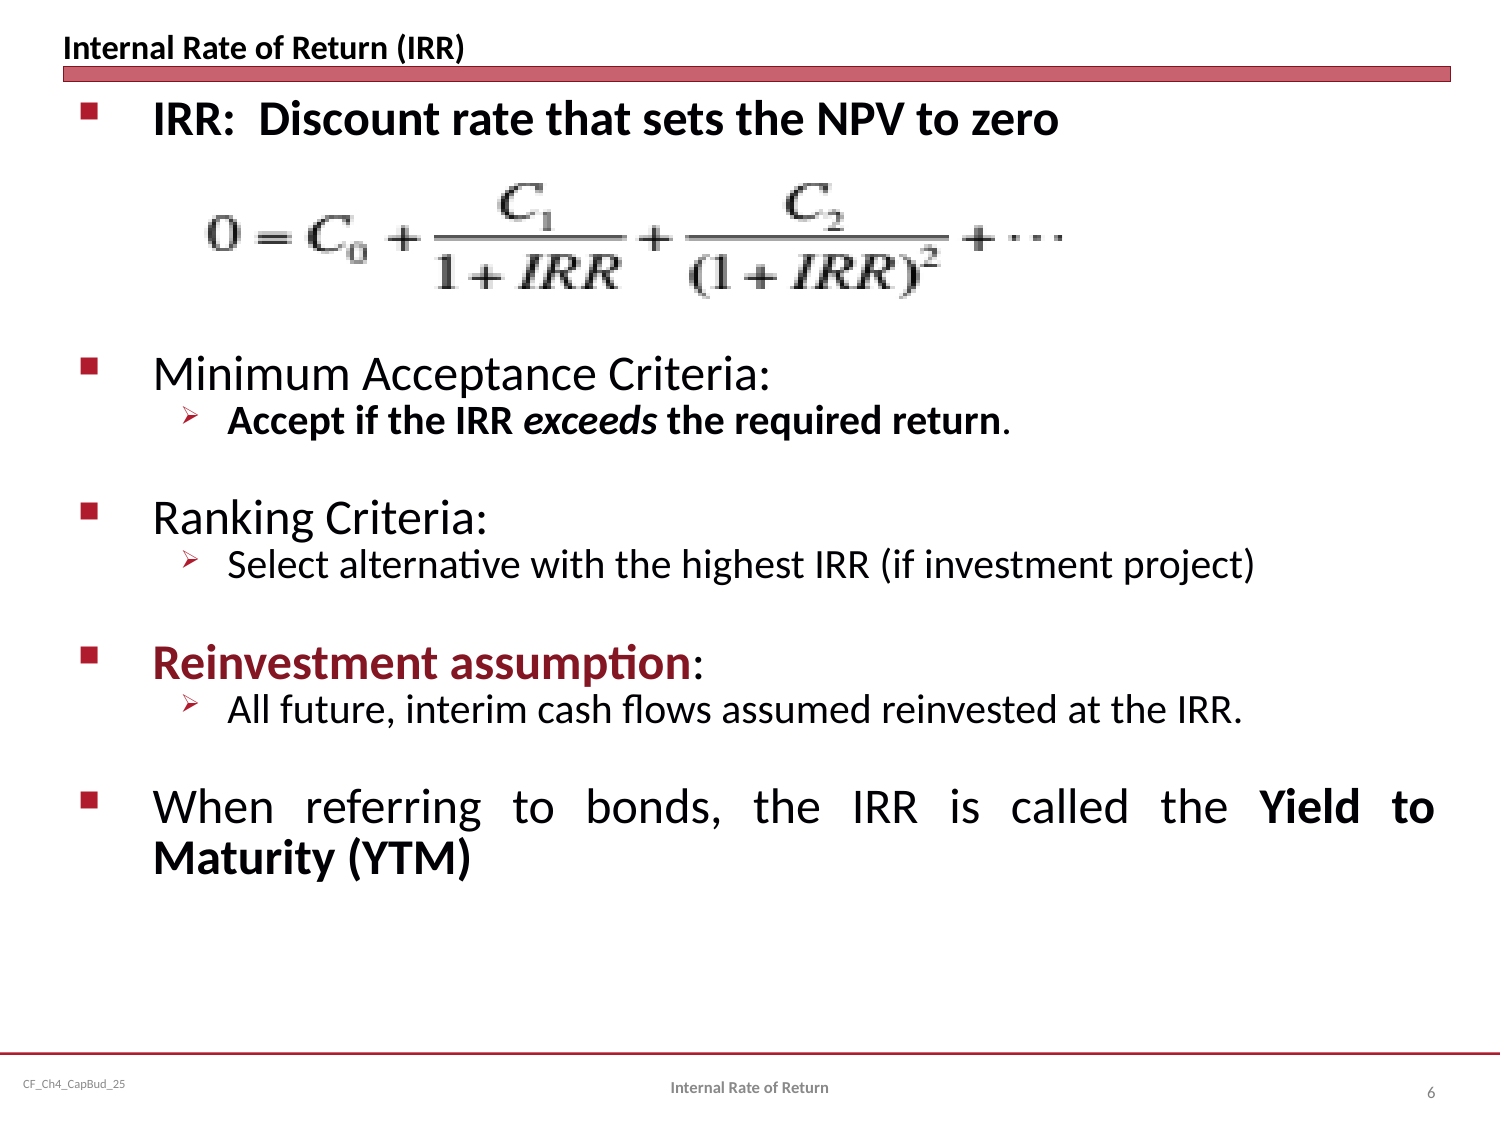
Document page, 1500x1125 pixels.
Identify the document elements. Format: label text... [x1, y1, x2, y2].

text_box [199, 174, 1063, 301]
list IRR: Discount rate that sets the NPV to zero Minimum Acceptance Criteria: Accept if the IRR exceeds the required return. Ranking Criteria: Select alternative with the highest IRR (if investment project) Reinvestment assumption: All future, interim cash flows assumed reinvested at the IRR. When referring to bonds, the IRR is called the Yield to Maturity (YTM) [63, 87, 1451, 1041]
title Internal Rate of Return (IRR) [62, 6, 1451, 67]
footer Internal Rate of Return [512, 1056, 988, 1117]
slide_number 6 [1375, 1061, 1451, 1122]
